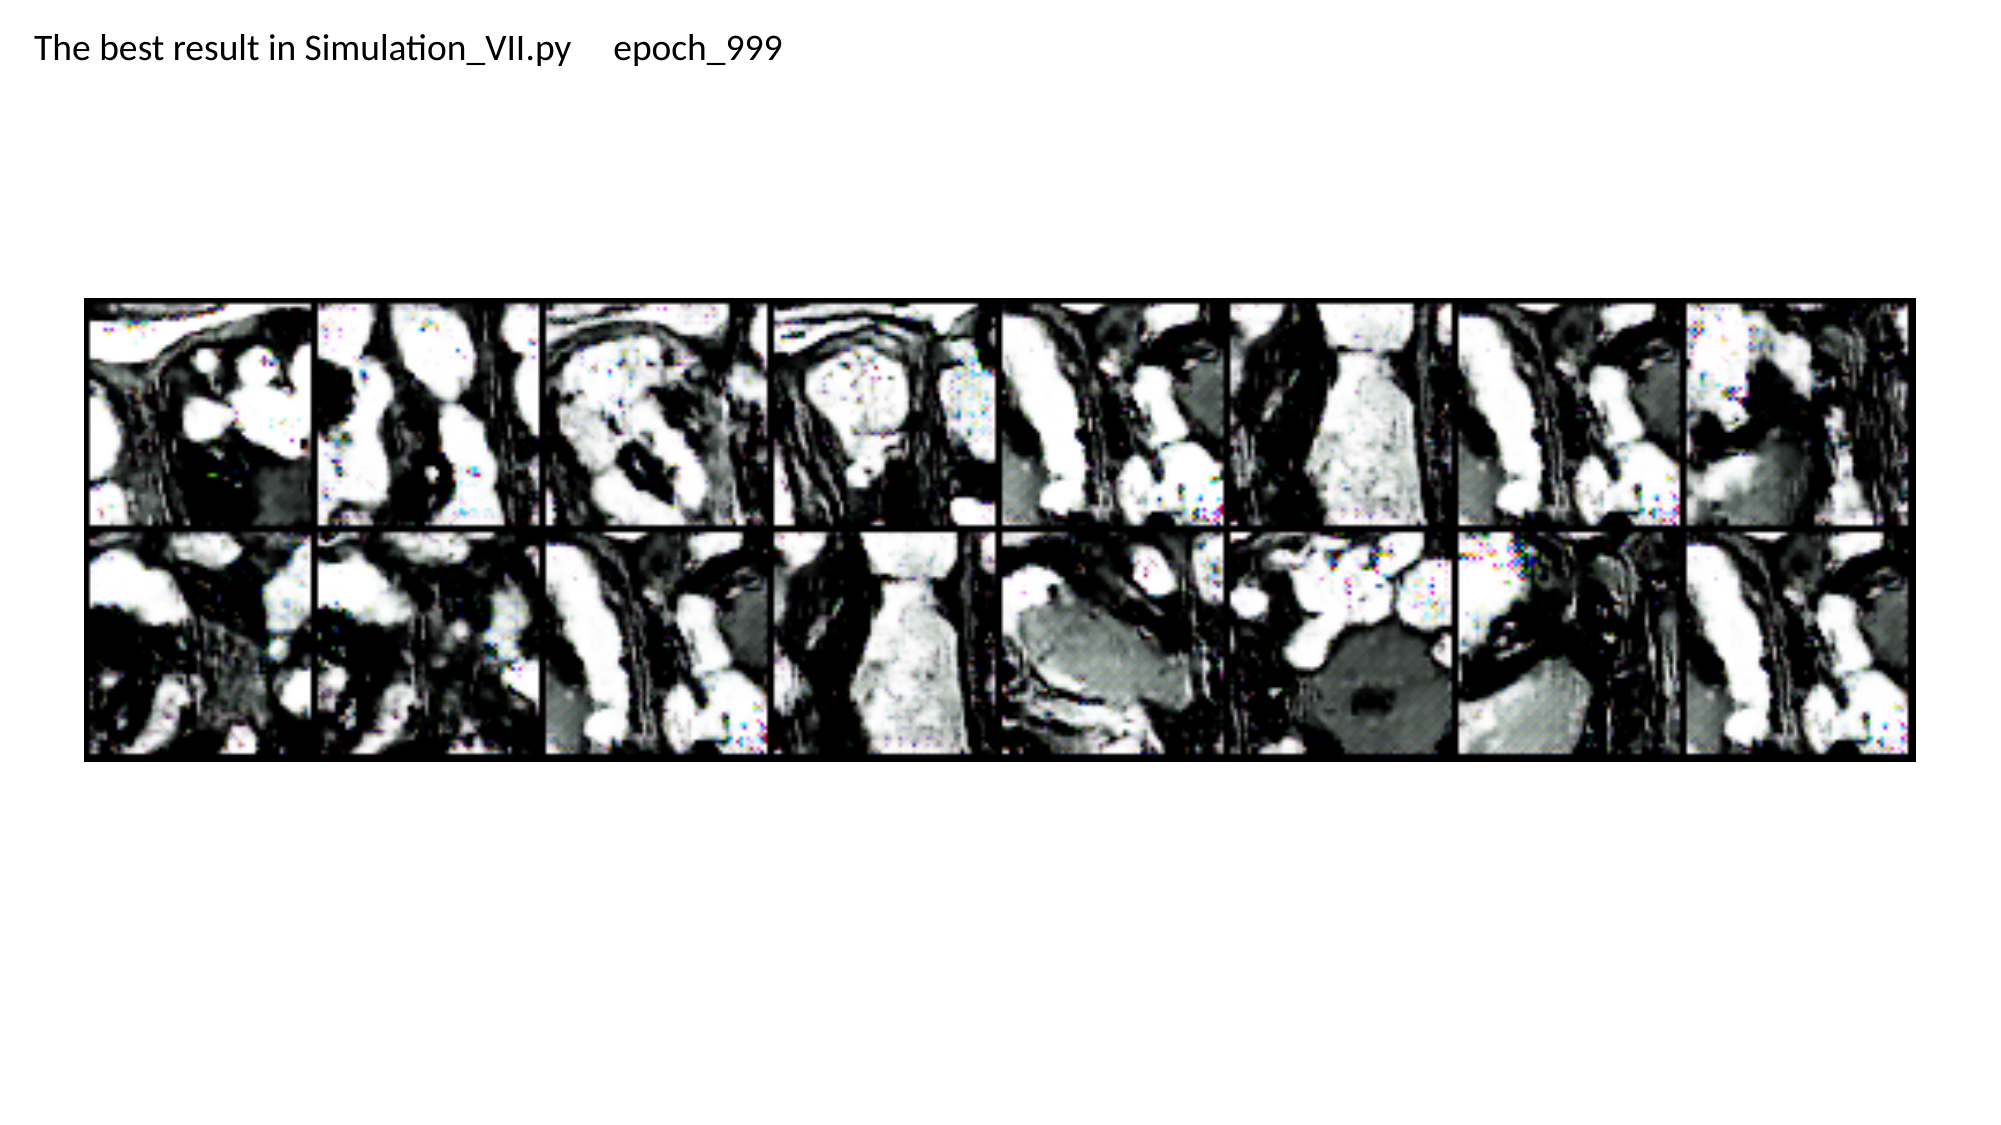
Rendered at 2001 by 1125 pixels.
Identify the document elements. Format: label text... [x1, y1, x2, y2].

text_box The best result in Simulation_VII.py [19, 15, 598, 76]
picture [84, 298, 1916, 762]
text_box epoch_999 [598, 15, 801, 76]
